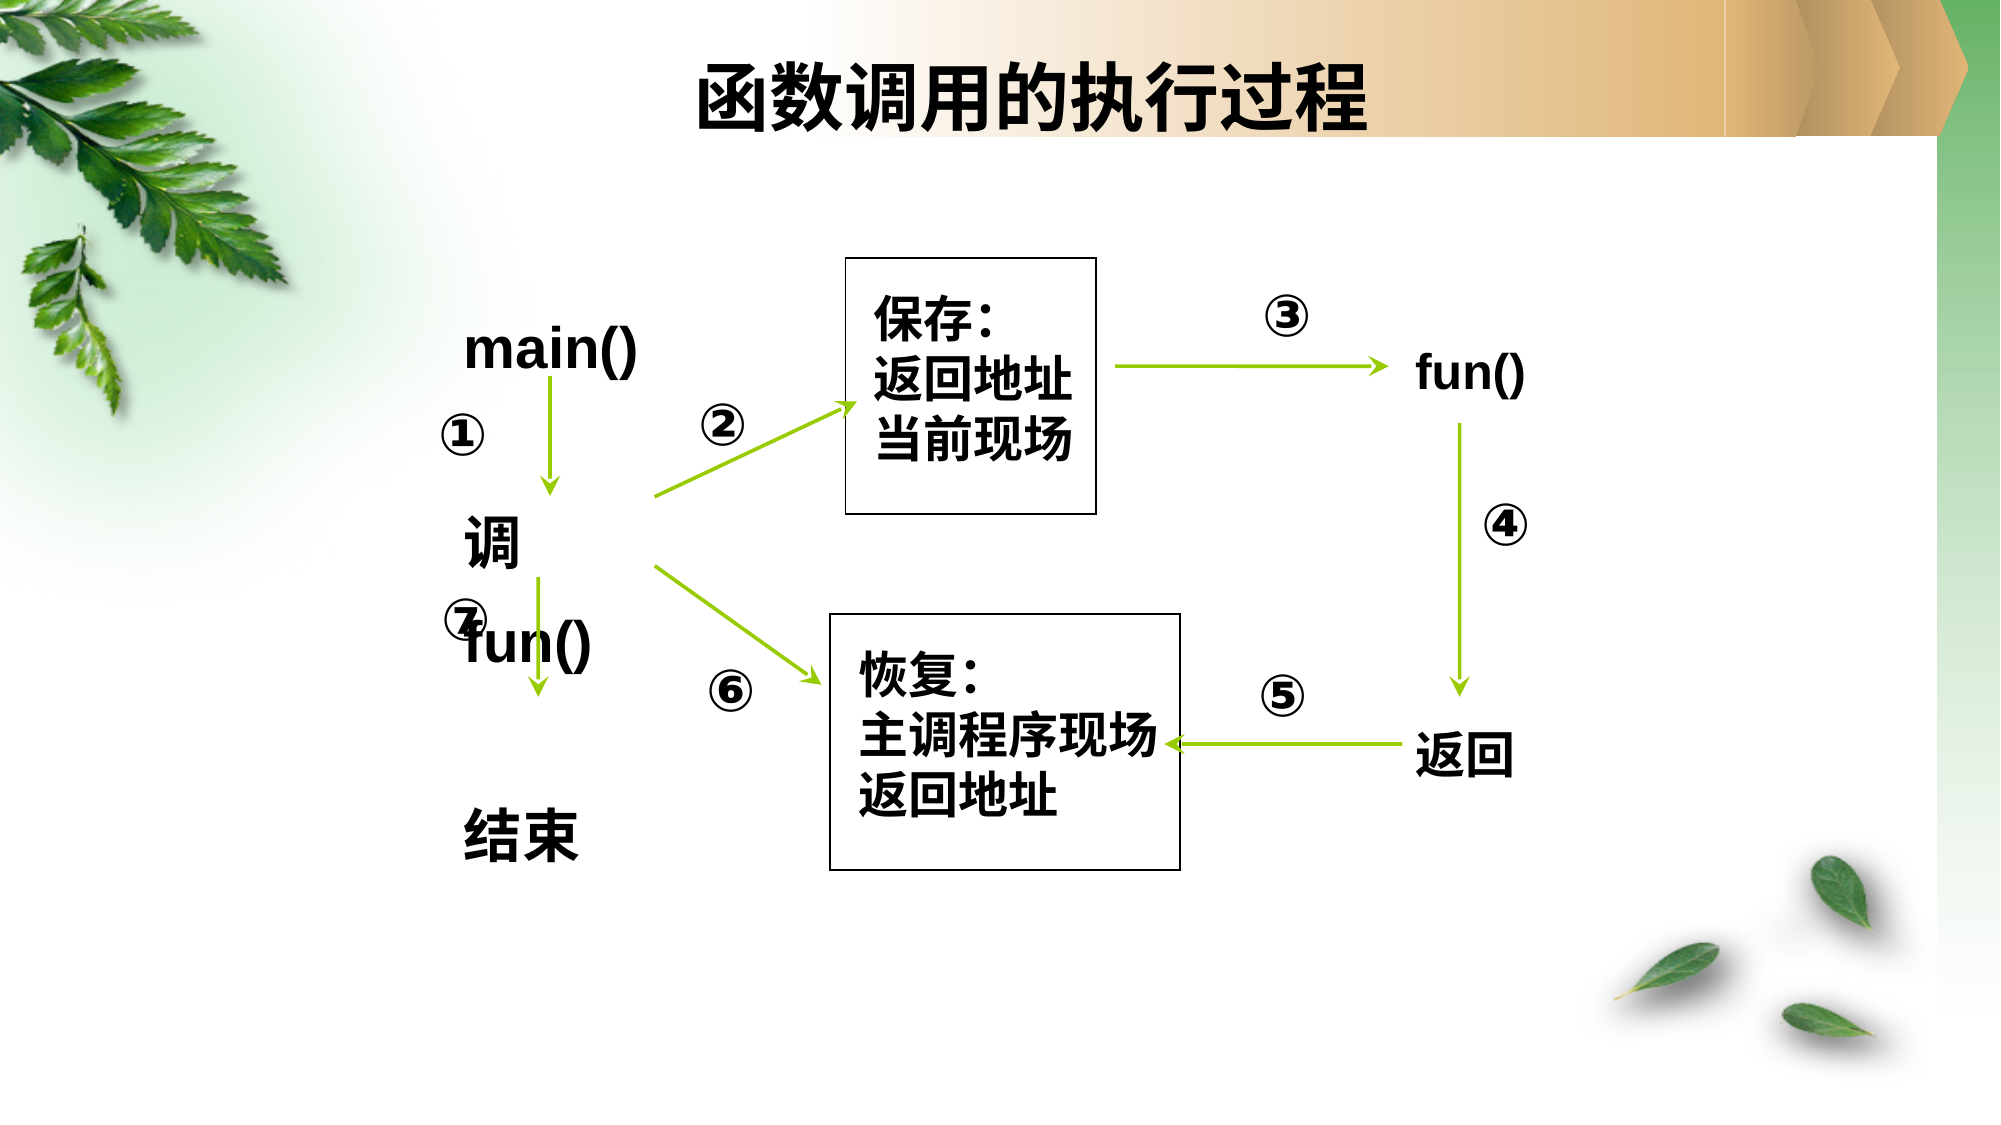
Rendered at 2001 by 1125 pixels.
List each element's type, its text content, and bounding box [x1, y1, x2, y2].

picture [0, 0, 2001, 1125]
title 函数调用的执行过程 [444, 42, 1620, 231]
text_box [402, 257, 1581, 871]
